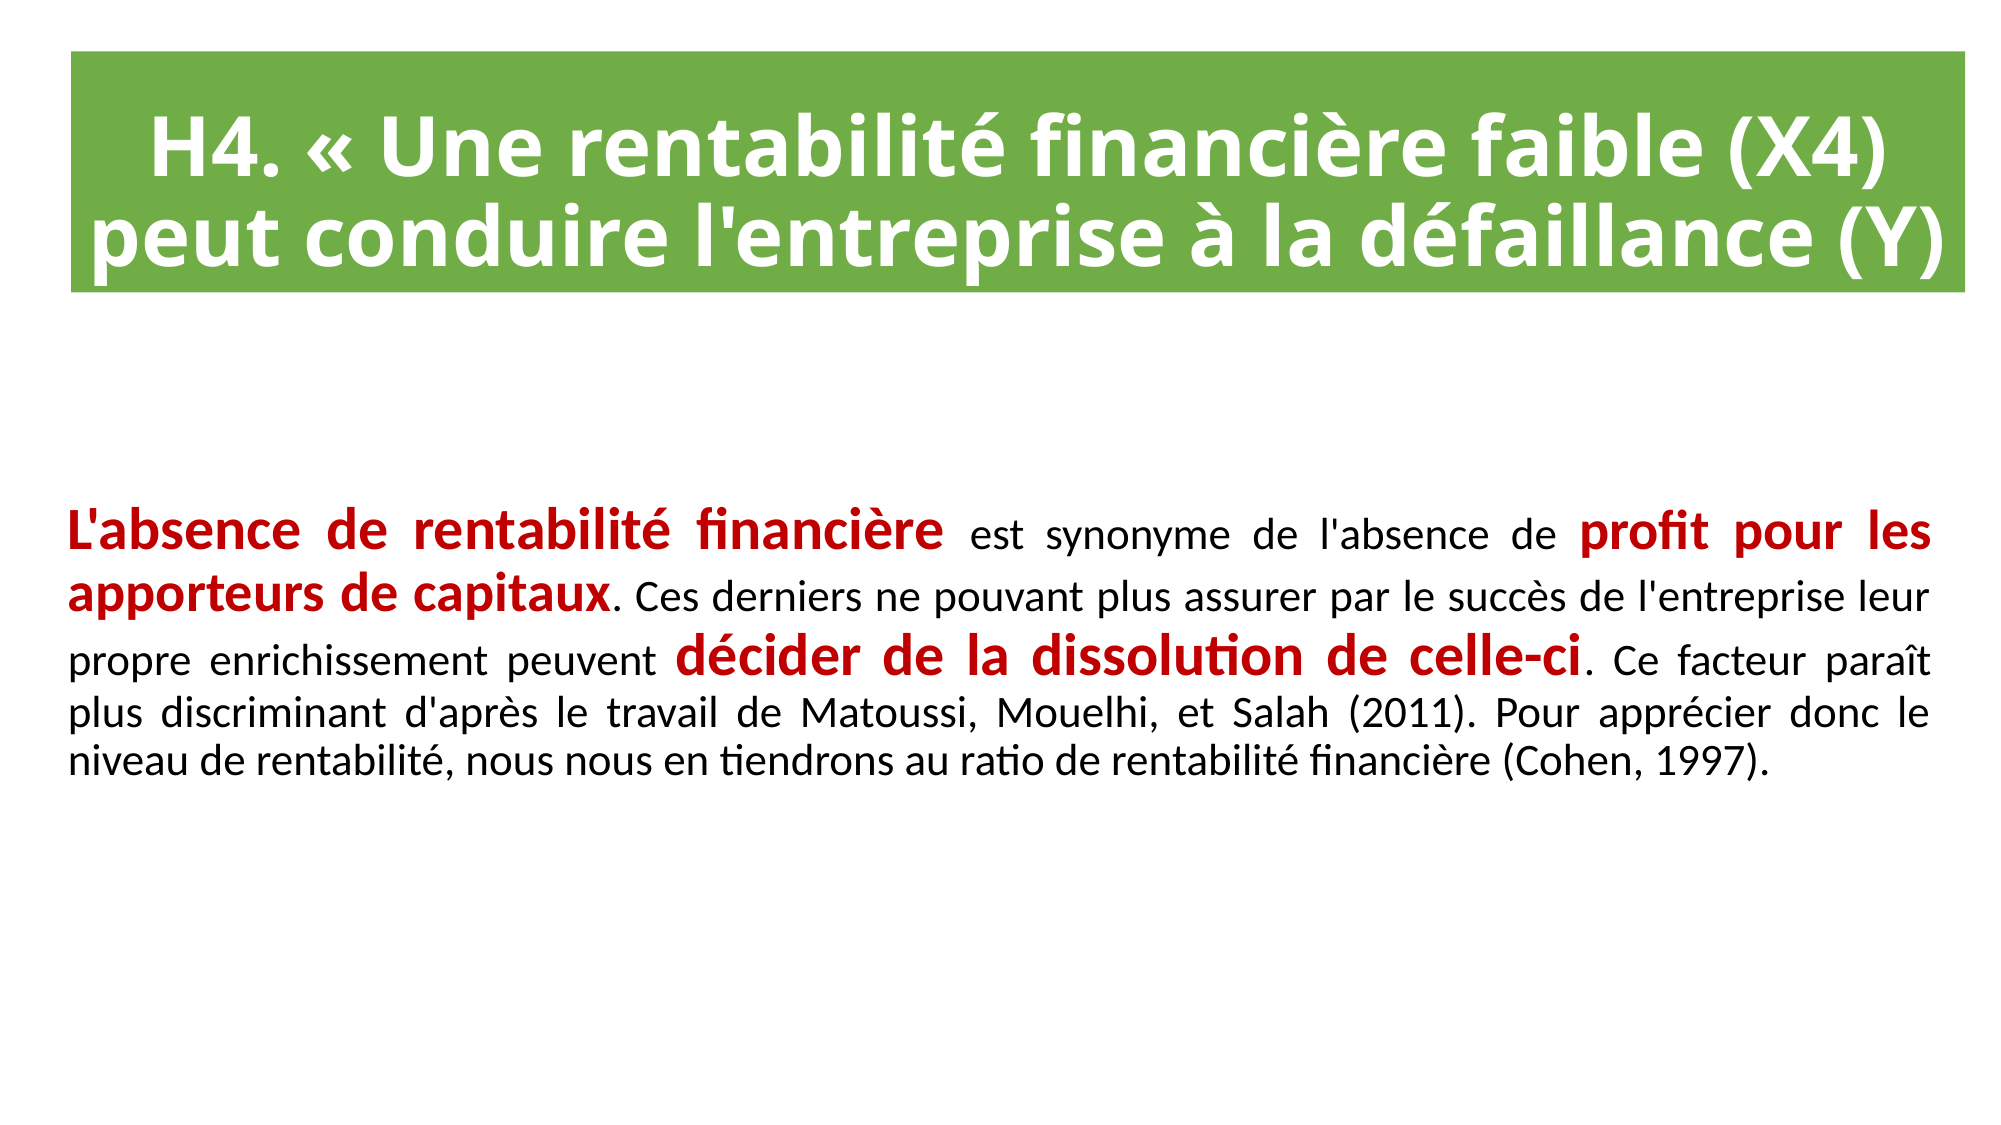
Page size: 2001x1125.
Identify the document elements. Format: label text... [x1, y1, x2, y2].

subtitle L'absence de rentabilité financière est synonyme de l'absence de profit pour les apporteurs de capitaux. Ces derniers ne pouvant plus assurer par le succès de l'entreprise leur propre enrichissement peuvent décider de la dissolution de celle-ci. Ce facteur paraît plus discriminant d'après le travail de Matoussi, Mouelhi, et Salah (2011). Pour apprécier donc le niveau de rentabilité, nous nous en tiendrons au ratio de rentabilité financière (Cohen, 1997). [52, 490, 1947, 840]
title H4. « Une rentabilité financière faible (X4) peut conduire l'entreprise à la défaillance (Y) [71, 51, 1966, 293]
